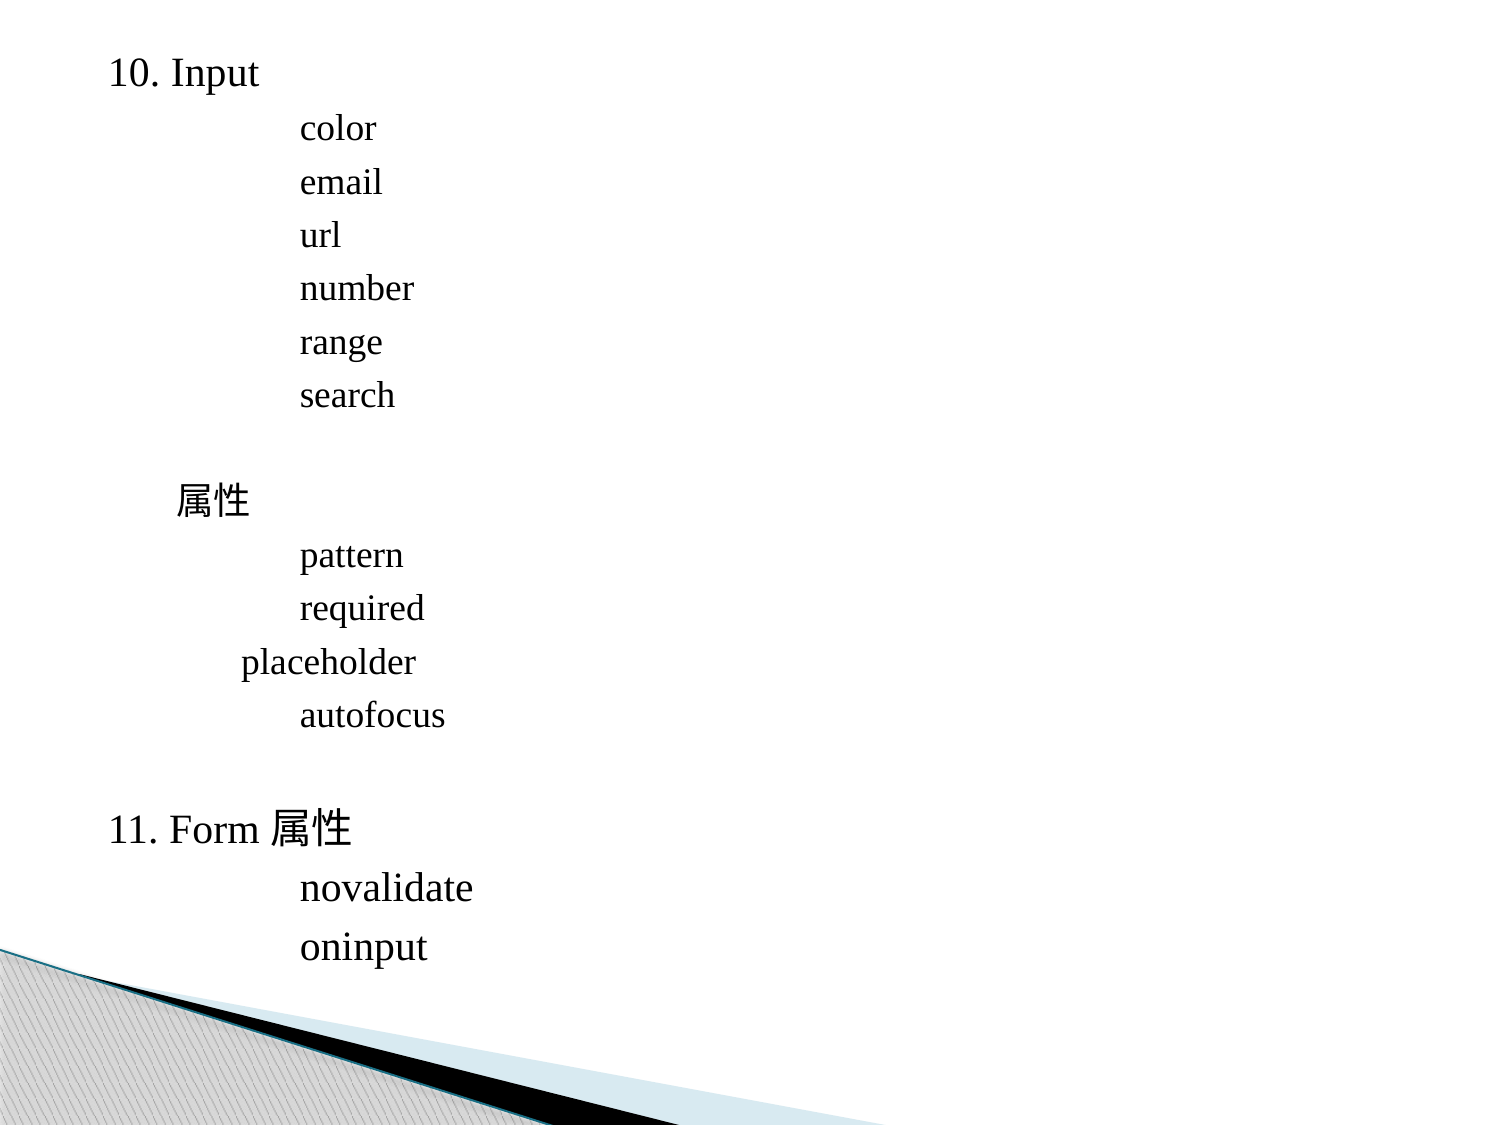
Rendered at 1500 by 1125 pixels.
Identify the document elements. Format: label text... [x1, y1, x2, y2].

list 10. Input color email url number range search 属性 pattern required placeholder autofocus 11. Form属性 novalidate oninput [74, 37, 1426, 986]
